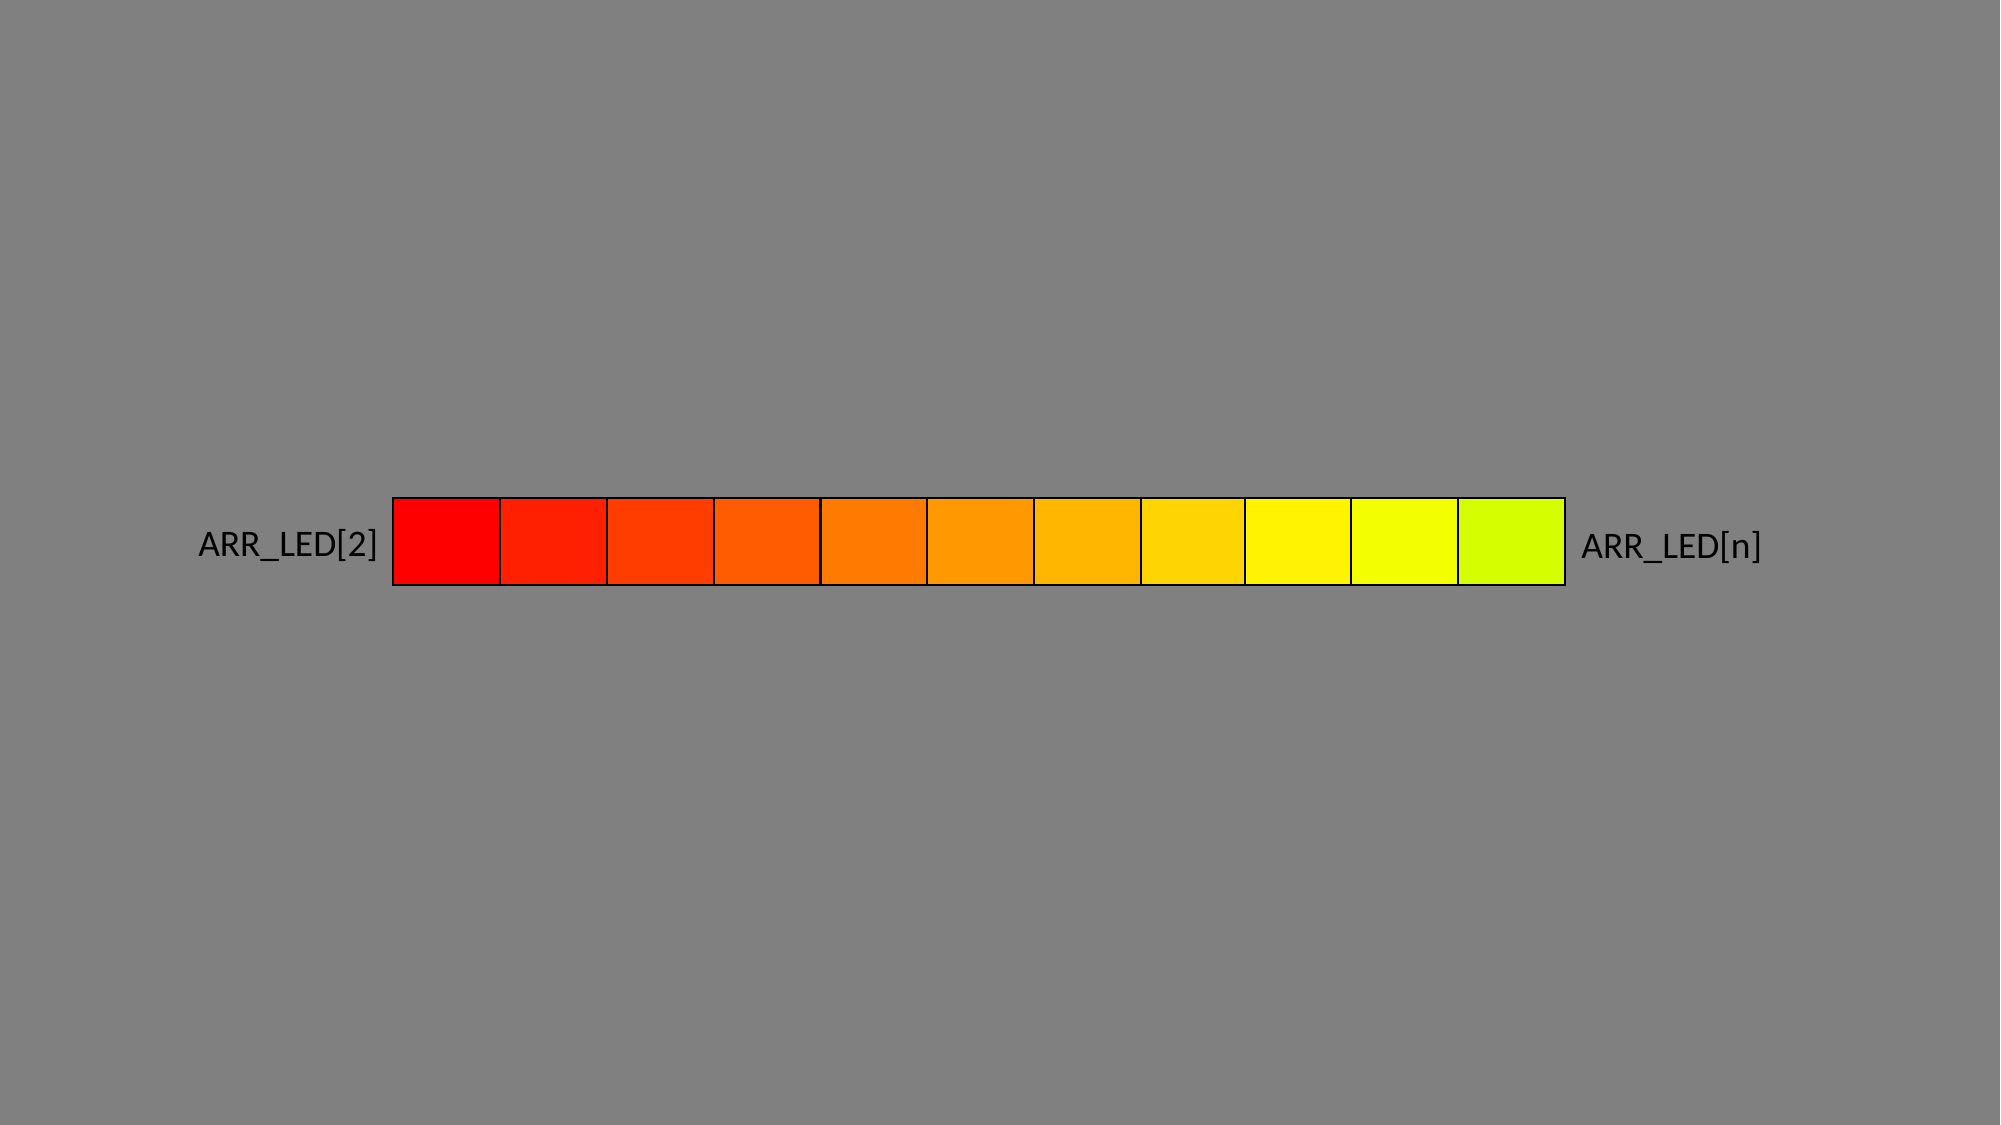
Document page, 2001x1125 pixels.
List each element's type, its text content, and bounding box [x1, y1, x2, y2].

text_box [1033, 497, 1140, 586]
text_box ARR_LED[n] [1566, 513, 1778, 574]
text_box ARR_LED[2] [183, 511, 394, 571]
text_box [713, 497, 819, 586]
text_box [1350, 497, 1457, 586]
text_box [392, 497, 499, 586]
text_box [1140, 497, 1244, 586]
text_box [606, 497, 713, 586]
text_box [1457, 497, 1566, 586]
text_box [819, 497, 926, 586]
text_box [926, 497, 1033, 586]
text_box [1244, 497, 1350, 586]
text_box [499, 497, 606, 586]
